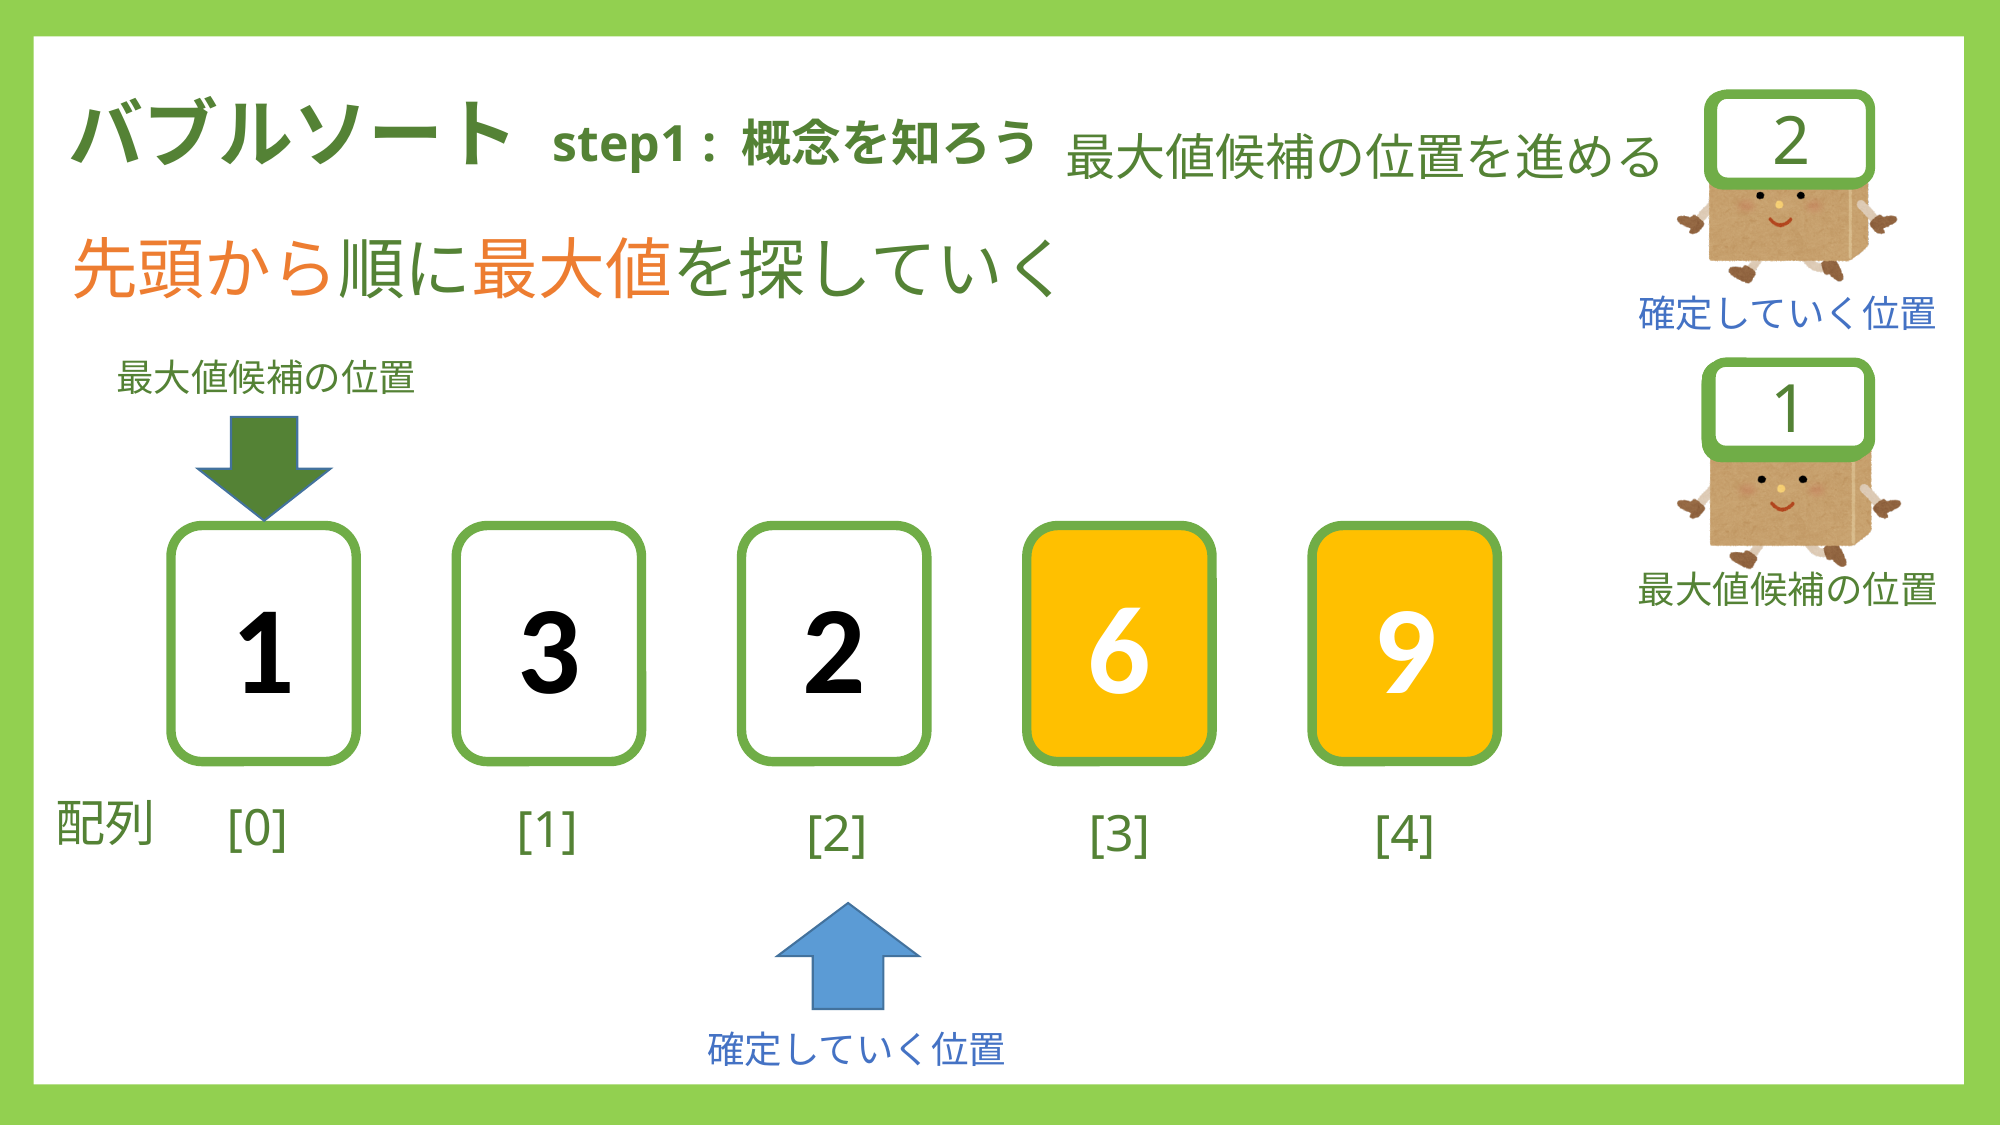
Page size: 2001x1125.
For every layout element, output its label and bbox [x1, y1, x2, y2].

text_box [692, 1018, 1021, 1079]
text_box [501, 790, 593, 866]
picture [1669, 96, 1903, 308]
text_box [1073, 794, 1166, 870]
text_box [211, 788, 304, 863]
picture [1669, 378, 1907, 594]
text_box [169, 524, 358, 763]
text_box [56, 219, 1086, 315]
text_box [101, 346, 432, 407]
text_box [740, 524, 928, 763]
text_box [774, 901, 922, 1011]
text_box [455, 524, 643, 763]
text_box [1359, 794, 1451, 870]
text_box [40, 784, 171, 860]
text_box [53, 78, 1669, 193]
text_box [1025, 524, 1214, 763]
text_box [194, 415, 334, 523]
text_box [791, 794, 883, 870]
text_box [1623, 282, 1953, 343]
text_box [1622, 558, 1953, 619]
text_box [1311, 524, 1499, 763]
text_box [1705, 361, 1872, 378]
